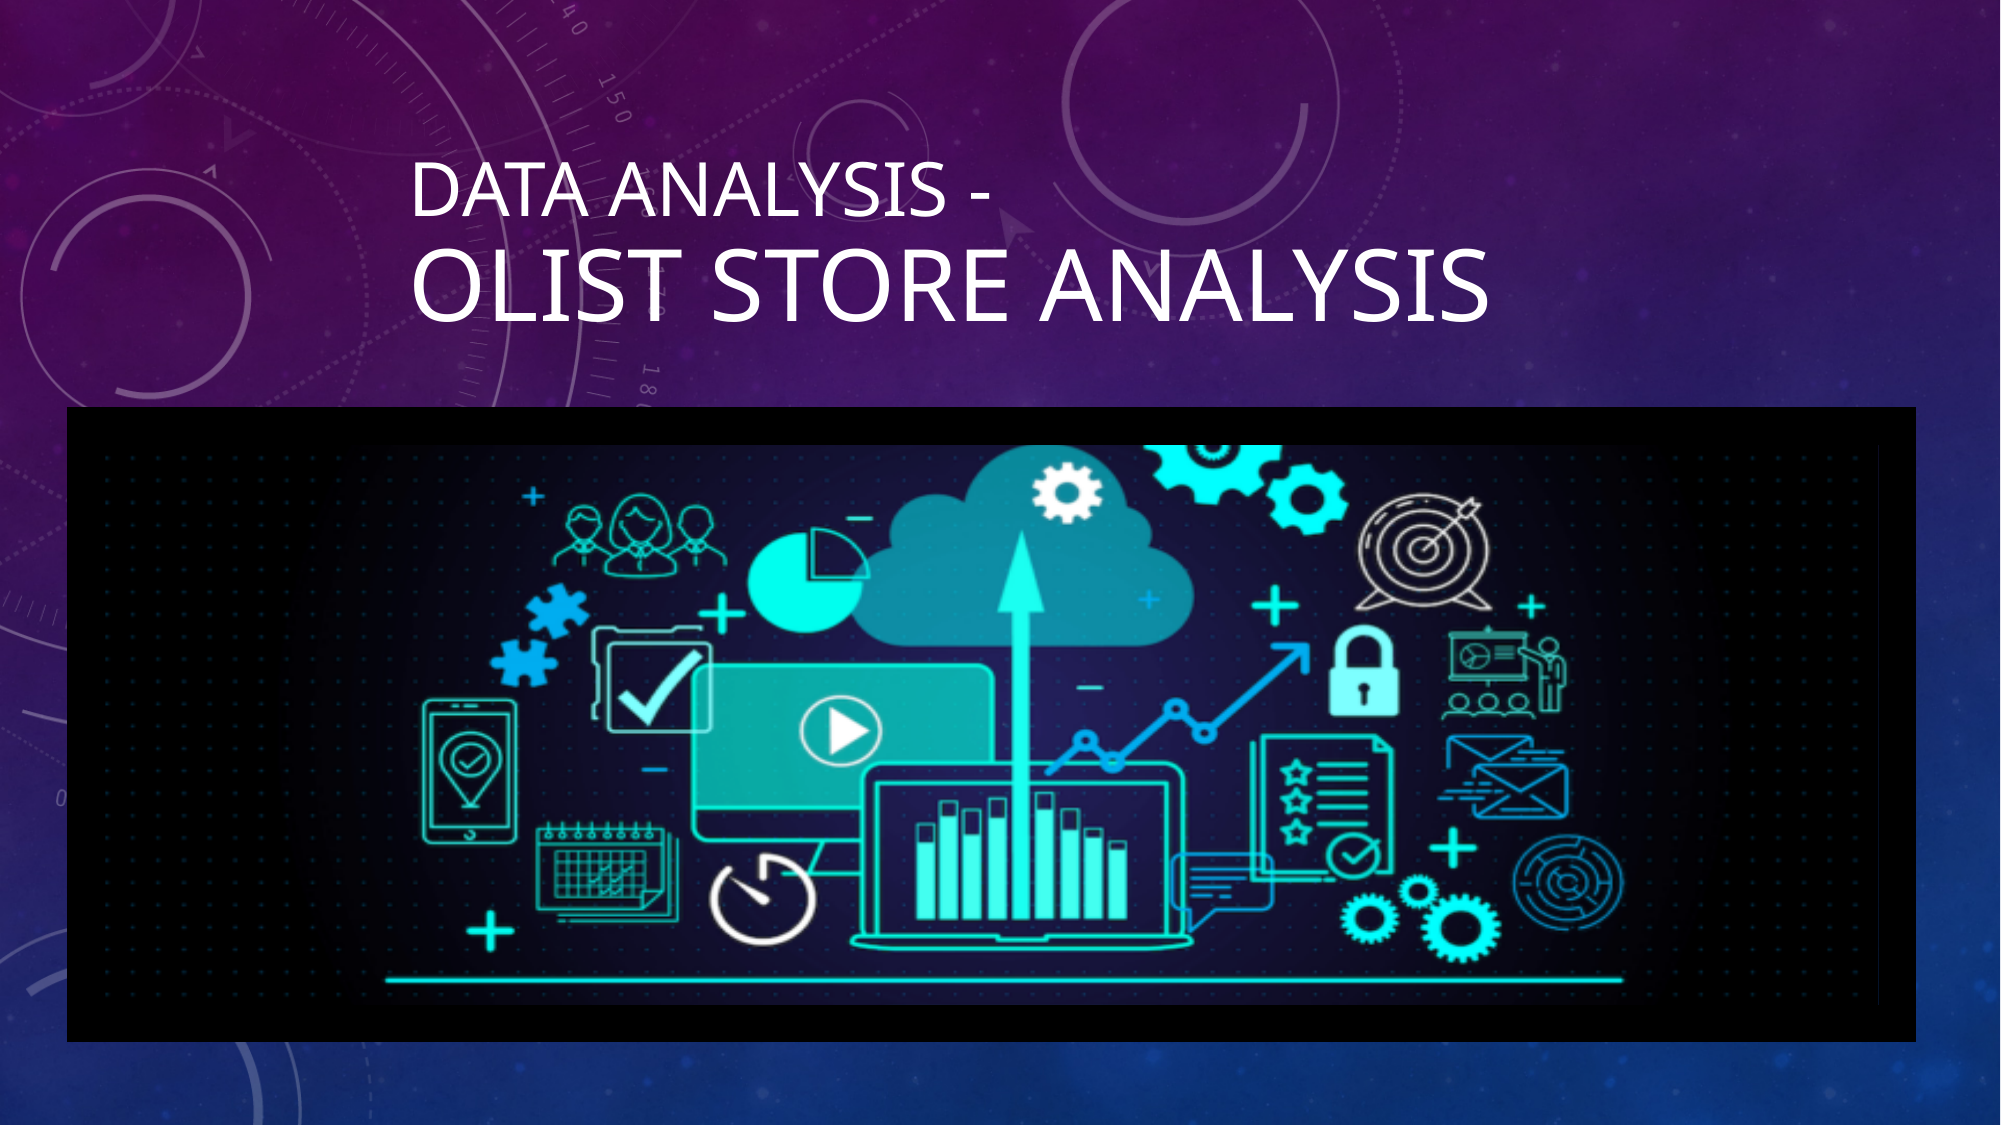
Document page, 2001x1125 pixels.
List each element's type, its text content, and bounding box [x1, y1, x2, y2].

picture [0, 0, 2001, 1125]
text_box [104, 444, 1879, 1006]
title DATA ANALYSIS - OLIST STORE ANALYSIS [393, 60, 1575, 407]
